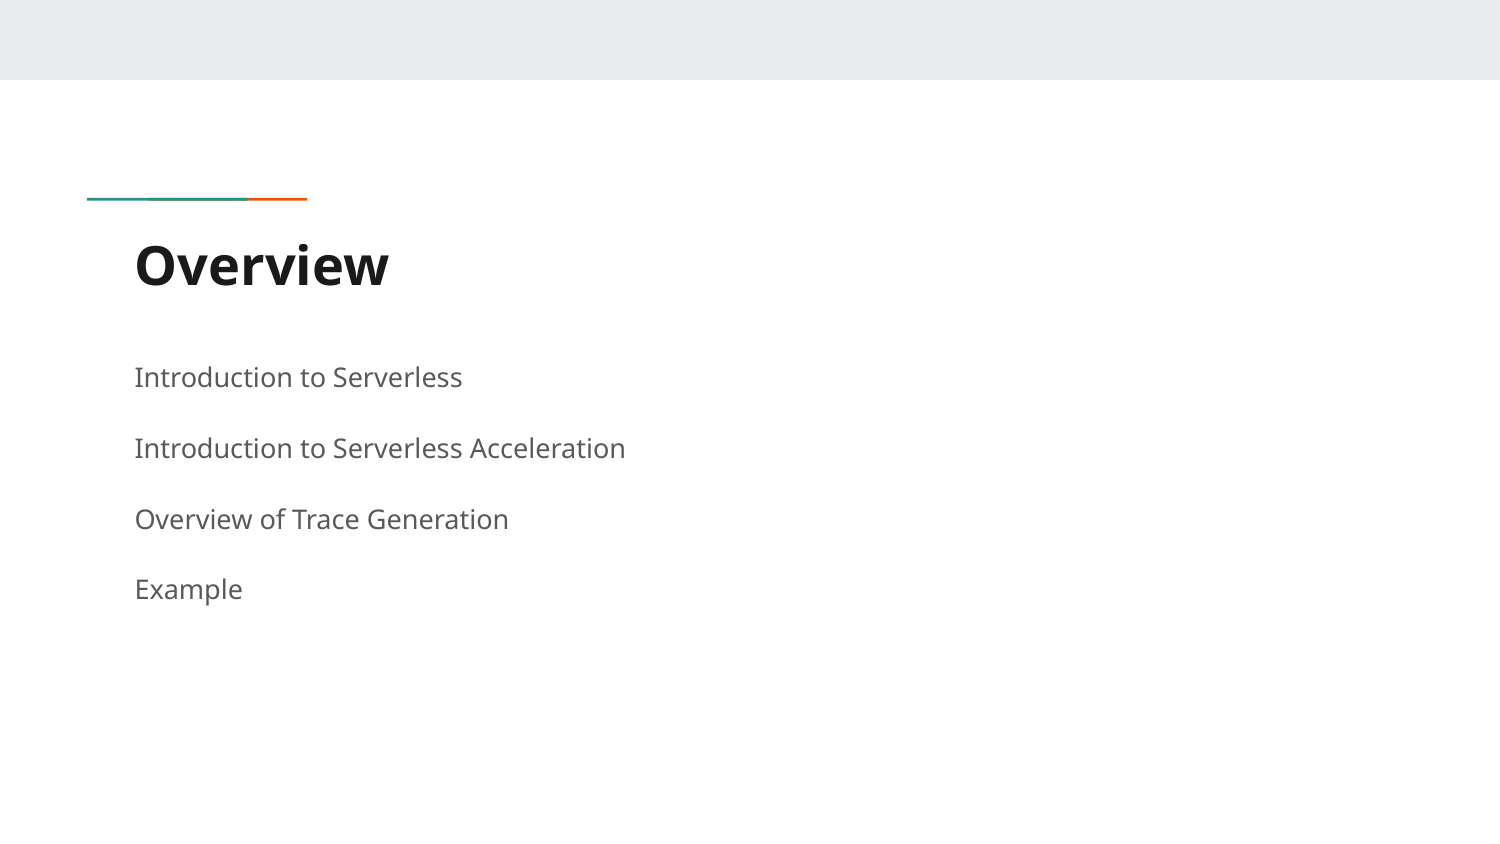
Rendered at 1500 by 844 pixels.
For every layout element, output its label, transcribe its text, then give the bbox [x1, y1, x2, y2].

list Introduction to Serverless Introduction to Serverless Acceleration Overview of Trace Generation Example [119, 341, 1381, 712]
title Overview [119, 216, 1381, 305]
